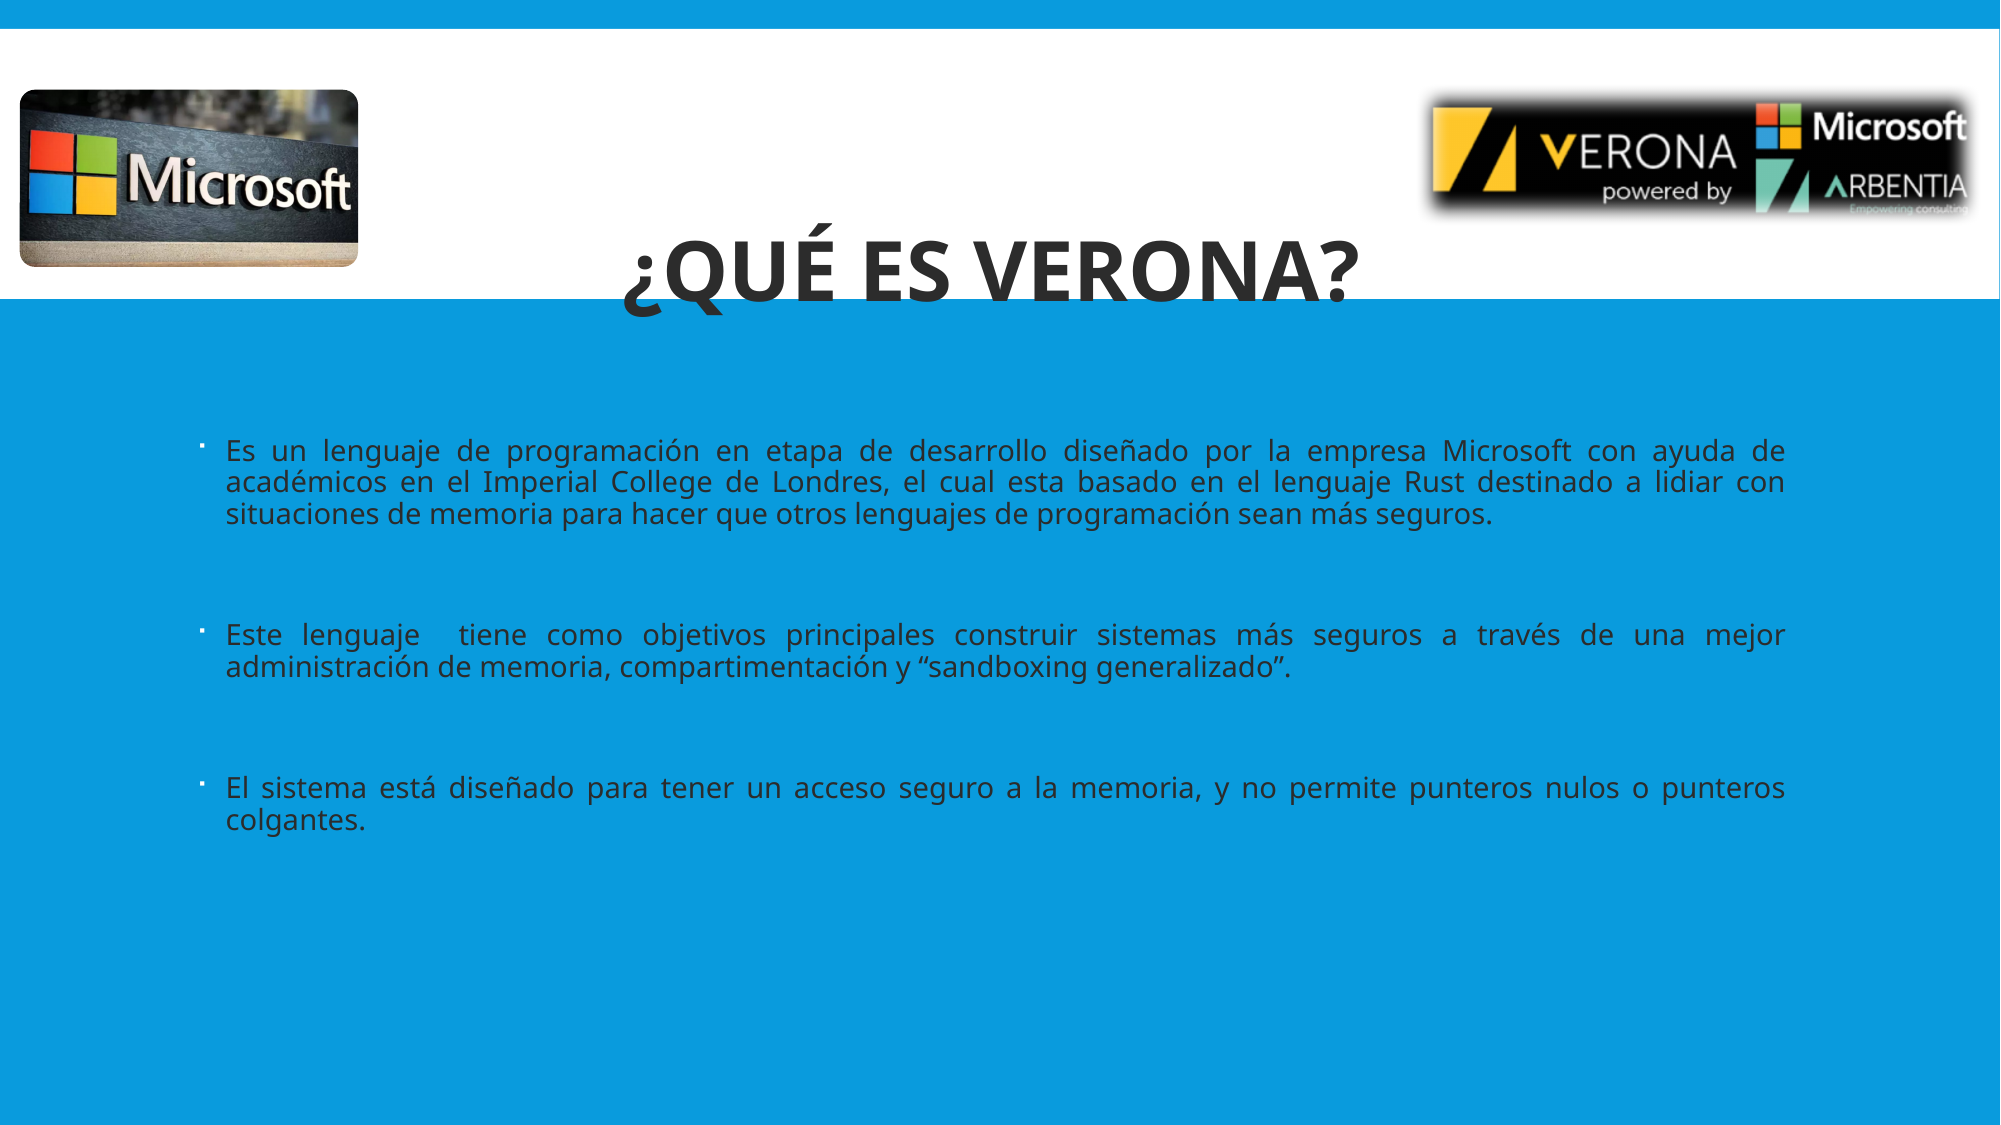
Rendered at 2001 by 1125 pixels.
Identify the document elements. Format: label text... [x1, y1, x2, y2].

list Es un lenguaje de programación en etapa de desarrollo diseñado por la empresa Microsoft con ayuda de académicos en el Imperial College de Londres, el cual esta basado en el lenguaje Rust destinado a lidiar con situaciones de memoria para hacer que otros lenguajes de programación sean más seguros. Este lenguaje tiene como objetivos principales construir sistemas más seguros a través de una mejor administración de memoria, compartimentación y “sandboxing generalizado”. El sistema está diseñado para tener un acceso seguro a la memoria, y no permite punteros nulos o punteros colgantes. [180, 428, 1803, 956]
picture [1415, 83, 1982, 226]
title ¿QUÉ ES VERONA? [188, 109, 1794, 357]
picture [19, 89, 359, 268]
